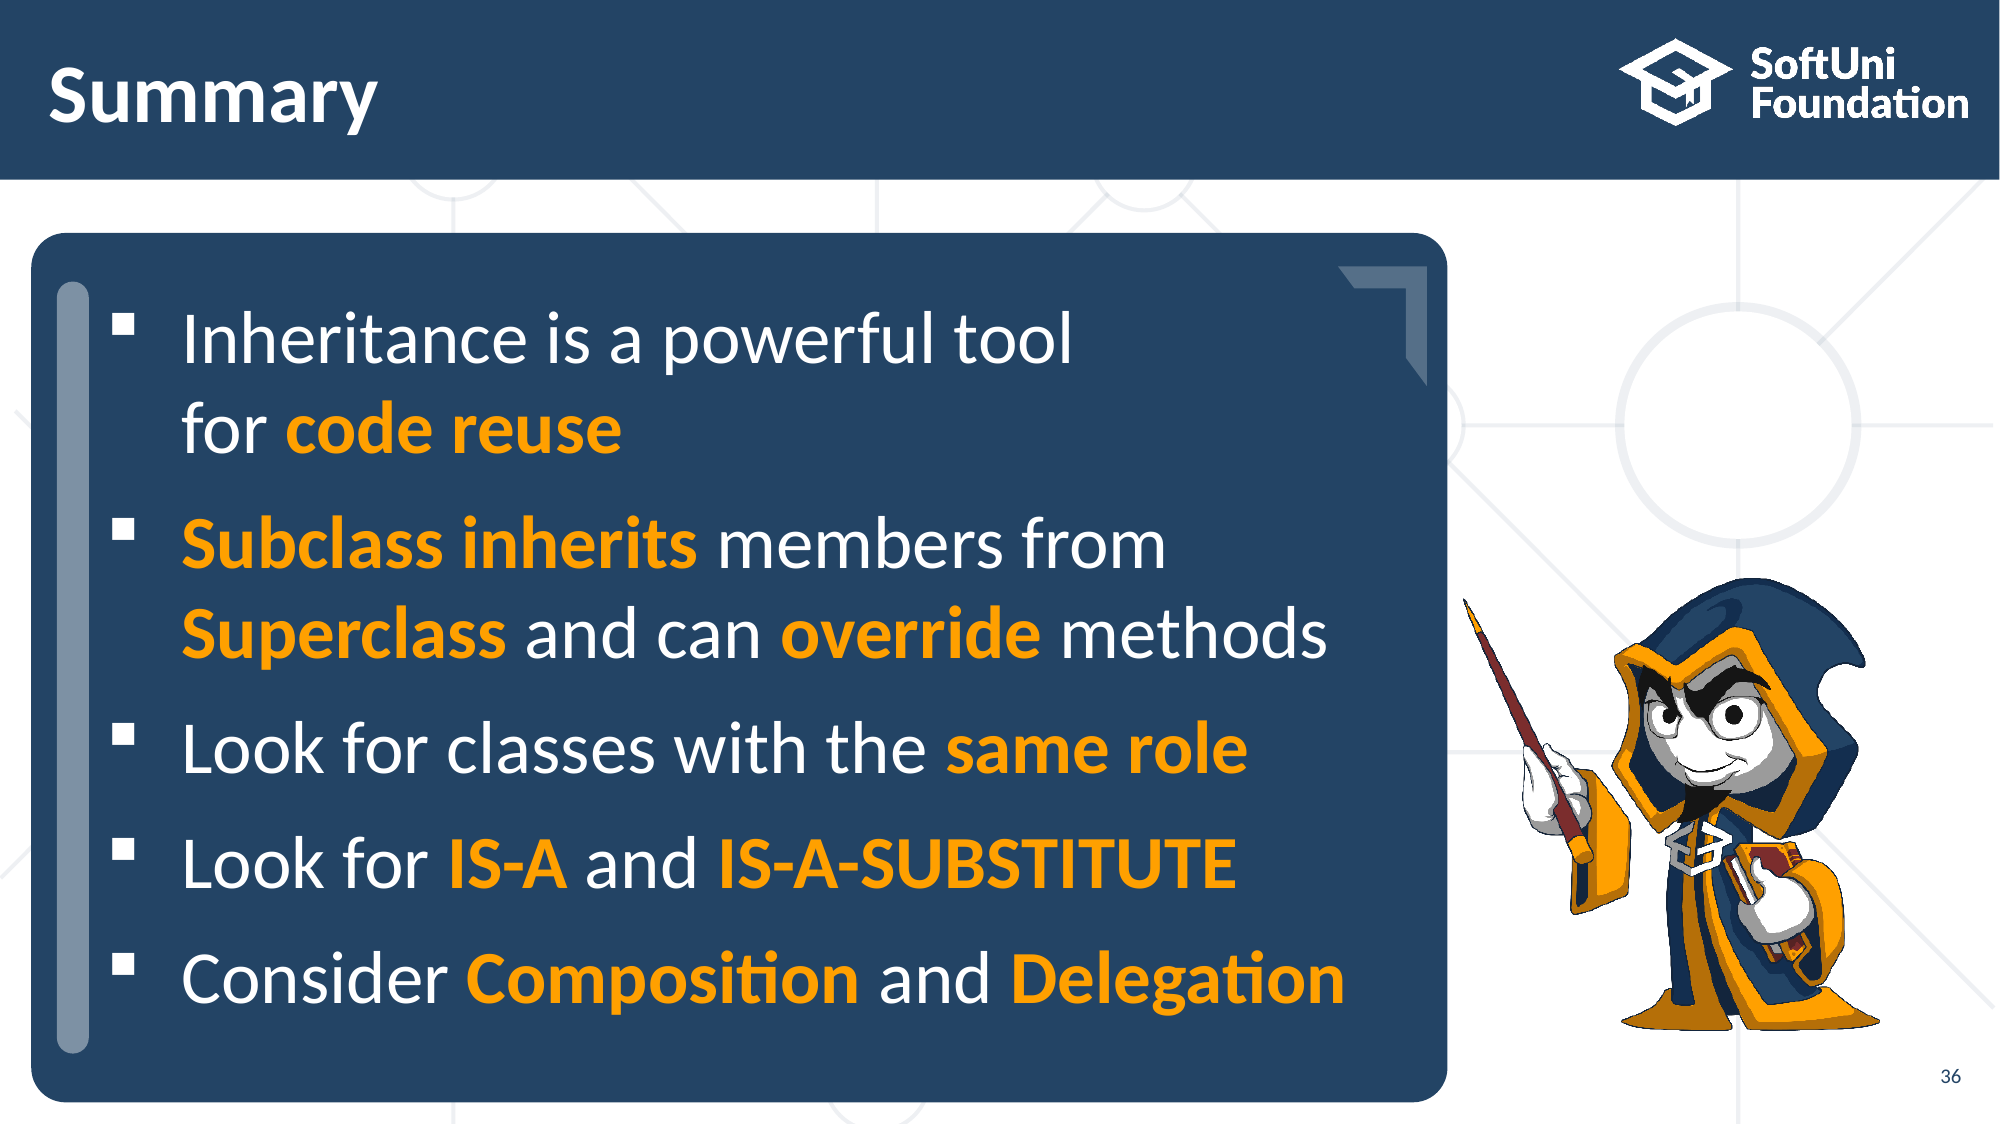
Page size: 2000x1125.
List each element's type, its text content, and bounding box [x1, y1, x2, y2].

title Summary [31, 16, 1591, 162]
picture [1618, 38, 1968, 126]
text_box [30, 232, 1448, 1103]
picture [1447, 537, 1921, 1050]
text_box Inheritance is a powerful tool for code reuse Subclass inherits members from Superclass and can override methods Look for classes with the same role Look for IS-A and IS-A-SUBSTITUTE Consider Composition and Delegation [88, 282, 2000, 1125]
